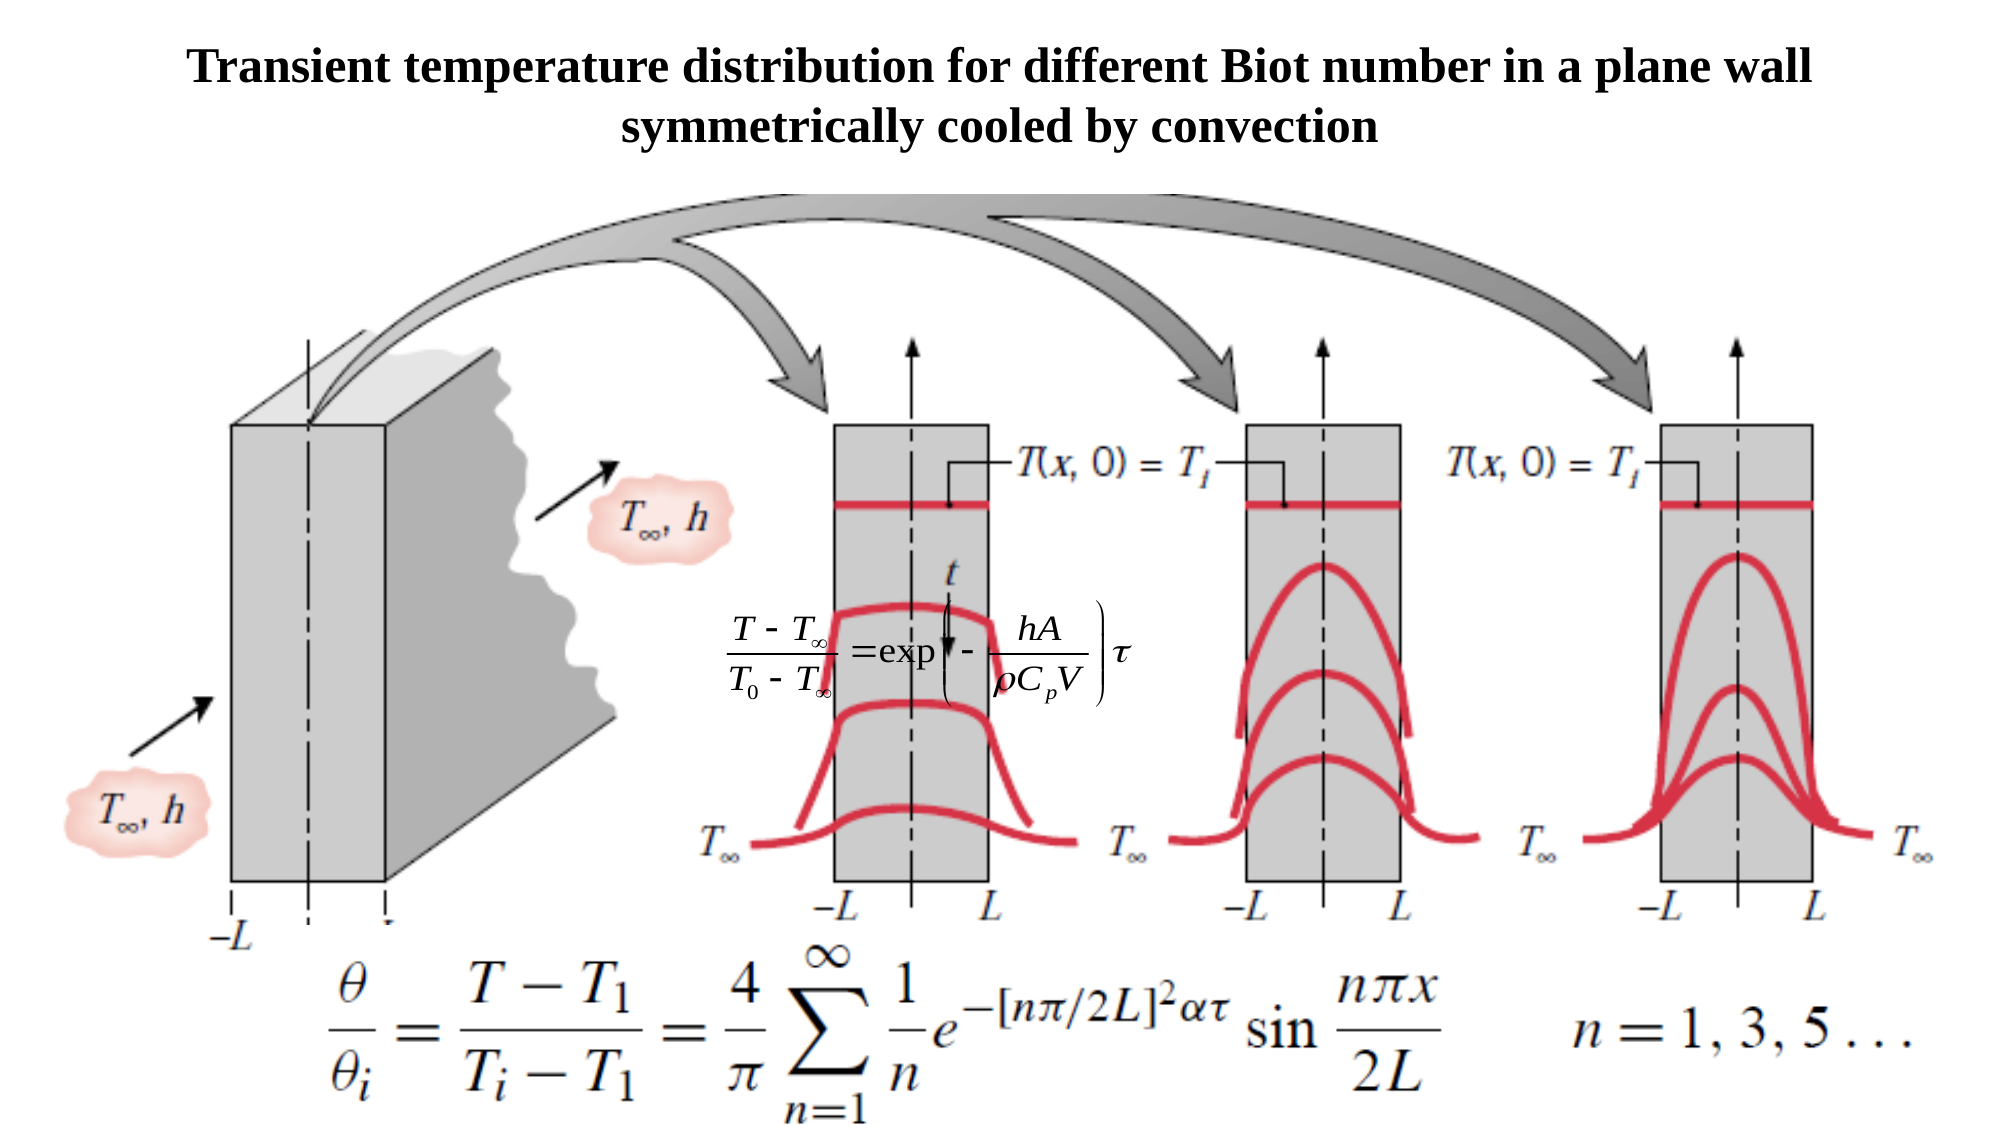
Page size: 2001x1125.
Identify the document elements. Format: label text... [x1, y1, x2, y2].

text_box Transient temperature distribution for different Biot number in a plane wall symmetrically cooled by convection [19, 25, 1981, 161]
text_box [720, 594, 1142, 714]
picture [0, 194, 2000, 1125]
